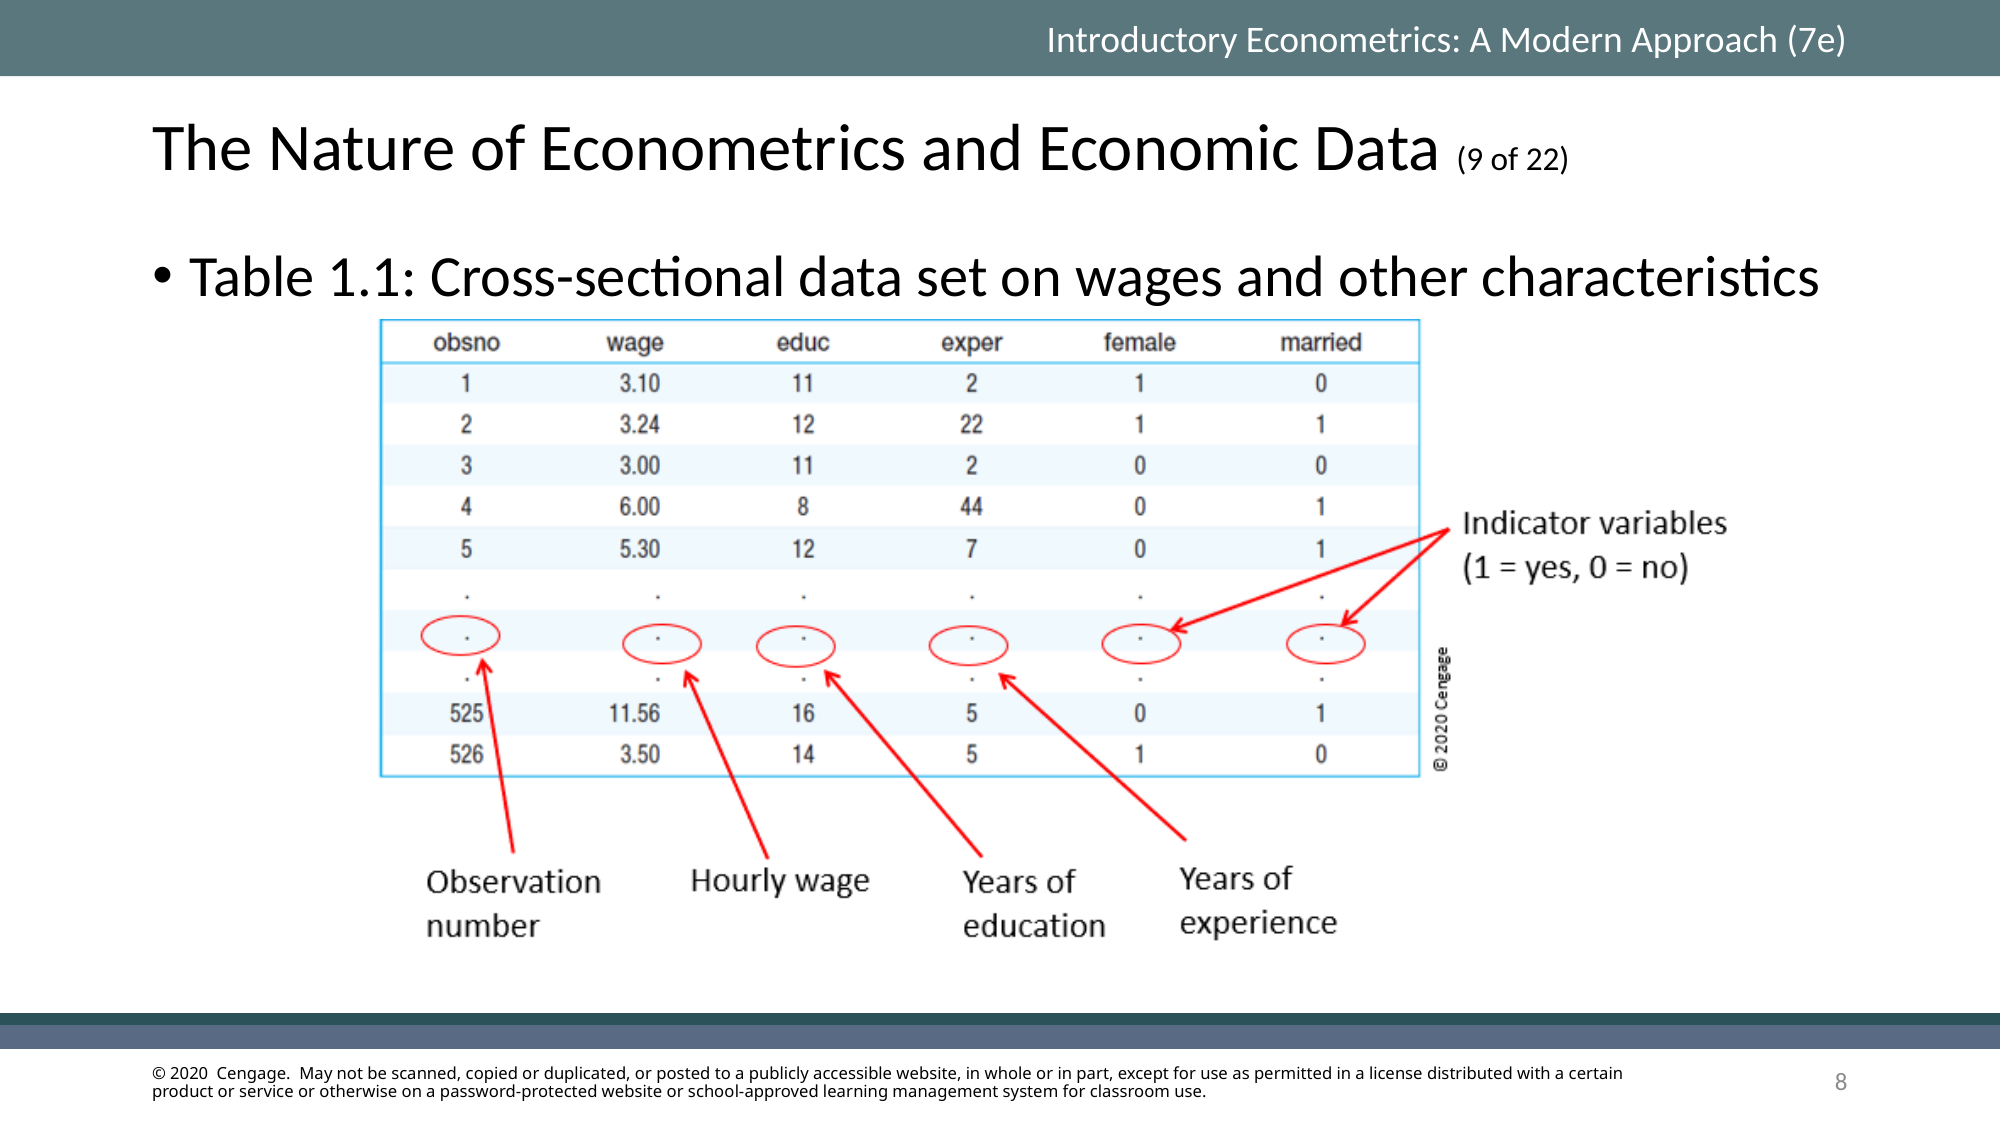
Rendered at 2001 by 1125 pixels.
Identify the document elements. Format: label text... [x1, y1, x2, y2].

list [350, 319, 1759, 966]
list Table 1.1: Cross-sectional data set on wages and other characteristics [137, 238, 1863, 400]
title The Nature of Econometrics and Economic Data (9 of 22) [137, 104, 1863, 225]
slide_number 8 [1759, 1057, 1863, 1103]
